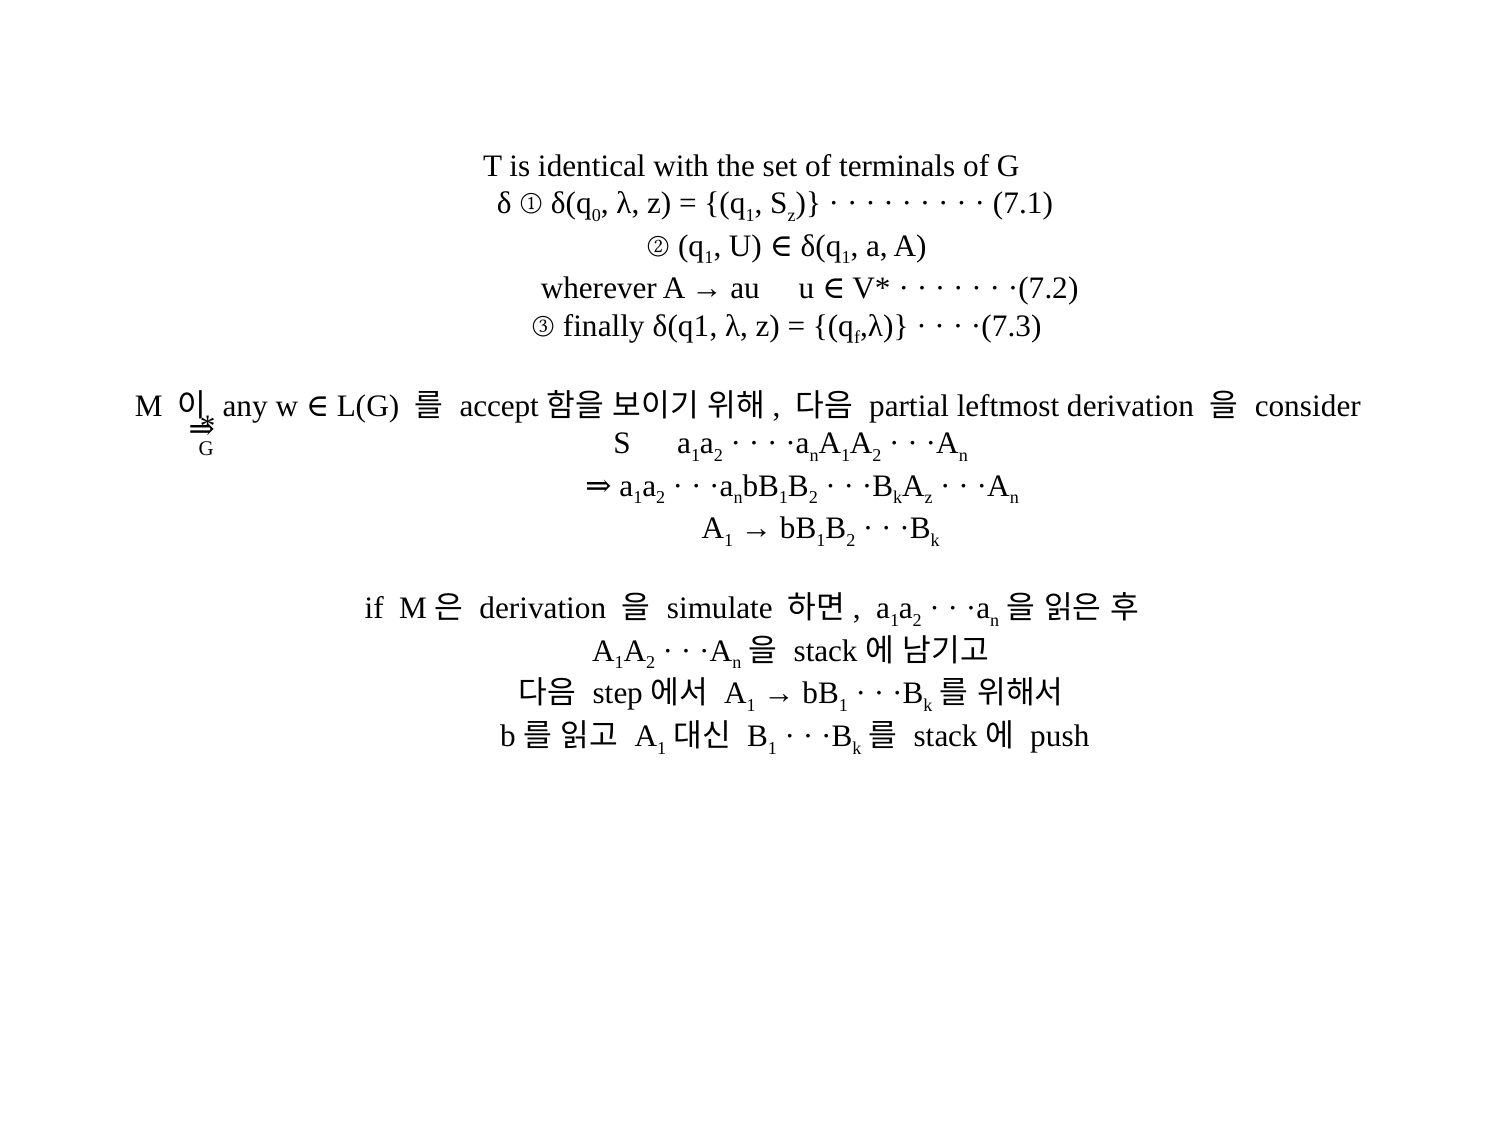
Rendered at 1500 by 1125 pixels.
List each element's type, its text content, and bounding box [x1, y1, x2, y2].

title T is identical with the set of terminals of G δ ① δ(q0, λ, z) = {(q1, Sz)} · · · · · · · · · (7.1) ② (q1, U) ∈ δ(q1, a, A) wherever A → au u ∈ V* · · · · · · ·(7.2) ③ finally δ(q1, λ, z) = {(qf,λ)} · · · ·(7.3) M 이 any w ∈ L(G) 를 accept함을 보이기 위해, 다음 partial leftmost derivation 을 consider S a1a2 · · · ·anA1A2 · · ·An ⇒ a1a2 · · ·anbB1B2 · · ·BkAz · · ·An A1 → bB1B2 · · ·Bk if M은 derivation 을 simulate 하면, a1a2 · · ·an을 읽은 후 A1A2 · · ·An을 stack에 남기고 다음 step에서 A1 → bB1 · · ·Bk를 위해서 b를 읽고 A1대신 B1 · · ·Bk를 stack에 push [76, 137, 1427, 998]
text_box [173, 397, 422, 468]
